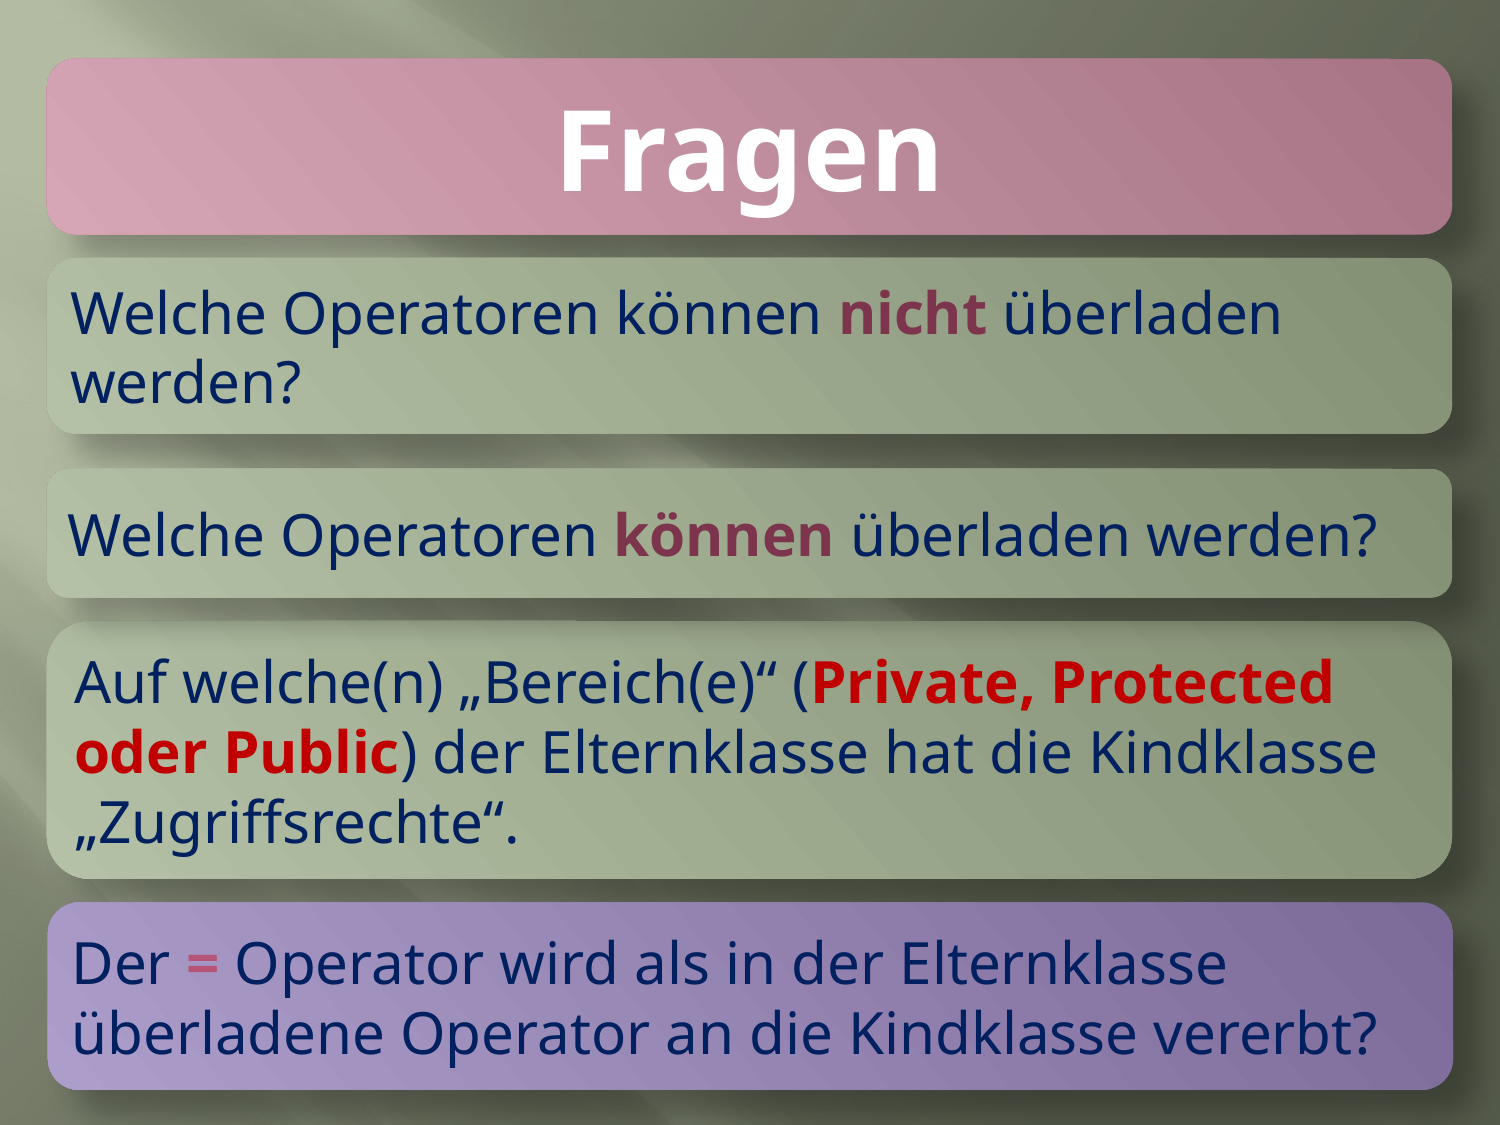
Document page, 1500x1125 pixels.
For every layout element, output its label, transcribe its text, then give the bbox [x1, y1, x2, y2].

text_box Welche Operatoren können nicht überladen werden? [46, 257, 1453, 434]
text_box Der = Operator wird als in der Elternklasse überladene Operator an die Kindklasse vererbt? [47, 902, 1454, 1090]
text_box Fragen [46, 58, 1453, 235]
text_box Welche Operatoren können überladen werden? [46, 468, 1453, 598]
text_box Auf welche(n) „Bereich(e)“ (Private, Protected oder Public) der Elternklasse hat die Kindklasse „Zugriffsrechte“. [46, 627, 1453, 879]
